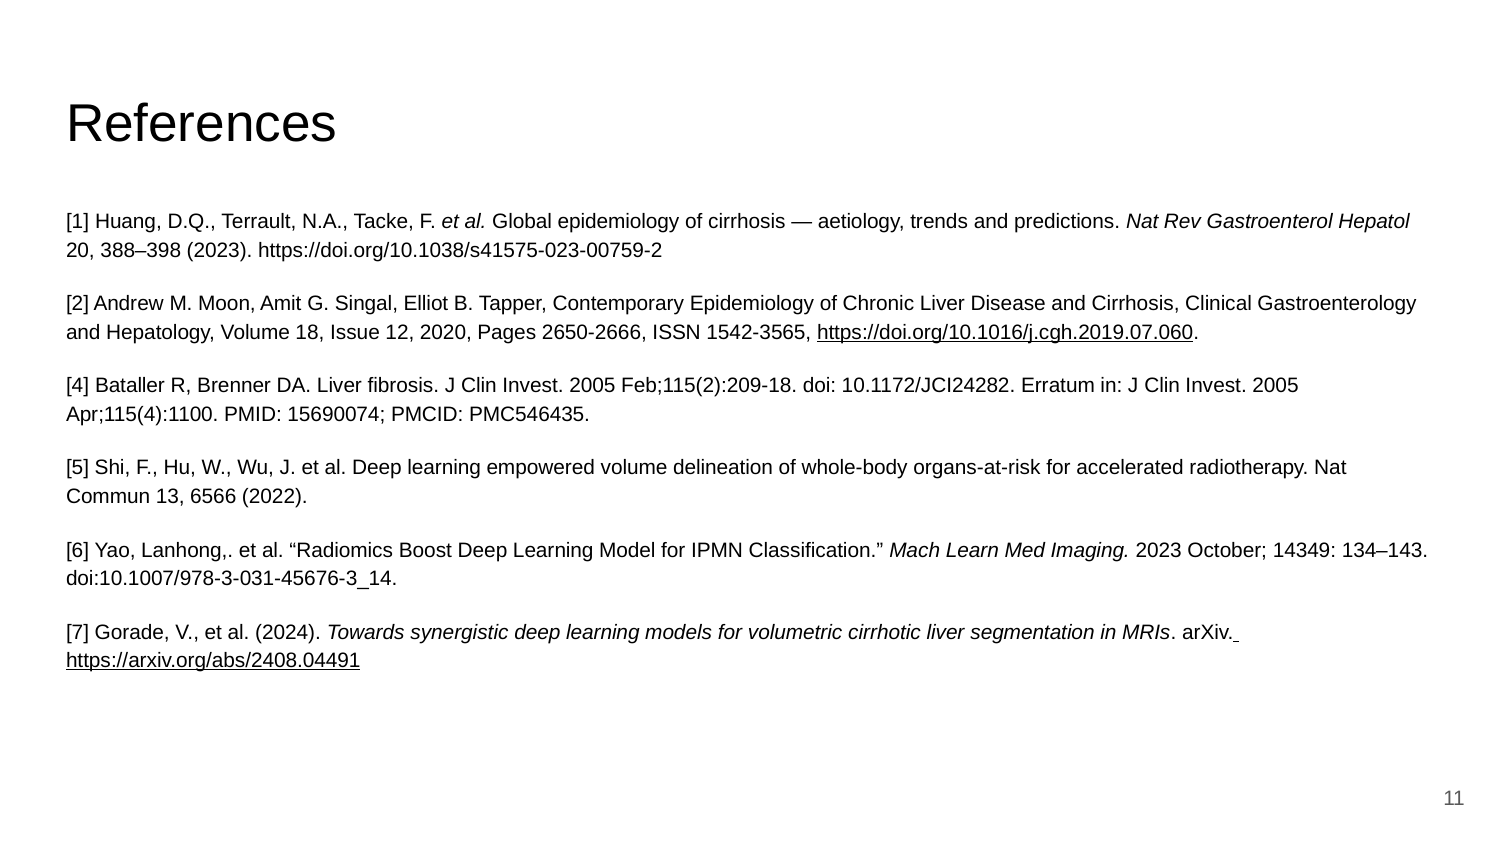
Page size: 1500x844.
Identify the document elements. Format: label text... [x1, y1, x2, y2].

list [1] Huang, D.Q., Terrault, N.A., Tacke, F. et al. Global epidemiology of cirrhosis — aetiology, trends and predictions. Nat Rev Gastroenterol Hepatol 20, 388–398 (2023). https://doi.org/10.1038/s41575-023-00759-2 [2] Andrew M. Moon, Amit G. Singal, Elliot B. Tapper, Contemporary Epidemiology of Chronic Liver Disease and Cirrhosis, Clinical Gastroenterology and Hepatology, Volume 18, Issue 12, 2020, Pages 2650-2666, ISSN 1542-3565, https://doi.org/10.1016/j.cgh.2019.07.060. [4] Bataller R, Brenner DA. Liver fibrosis. J Clin Invest. 2005 Feb;115(2):209-18. doi: 10.1172/JCI24282. Erratum in: J Clin Invest. 2005 Apr;115(4):1100. PMID: 15690074; PMCID: PMC546435. [5] Shi, F., Hu, W., Wu, J. et al. Deep learning empowered volume delineation of whole-body organs-at-risk for accelerated radiotherapy. Nat Commun 13, 6566 (2022). [6] Yao, Lanhong,. et al. “Radiomics Boost Deep Learning Model for IPMN Classification.” Mach Learn Med Imaging. 2023 October; 14349: 134–143. doi:10.1007/978-3-031-45676-3_14. [7] Gorade, V., et al. (2024). Towards synergistic deep learning models for volumetric cirrhotic liver segmentation in MRIs. arXiv. https://arxiv.org/abs/2408.04491 [51, 189, 1449, 750]
title References [51, 72, 1449, 167]
slide_number ‹#› [1389, 764, 1480, 830]
